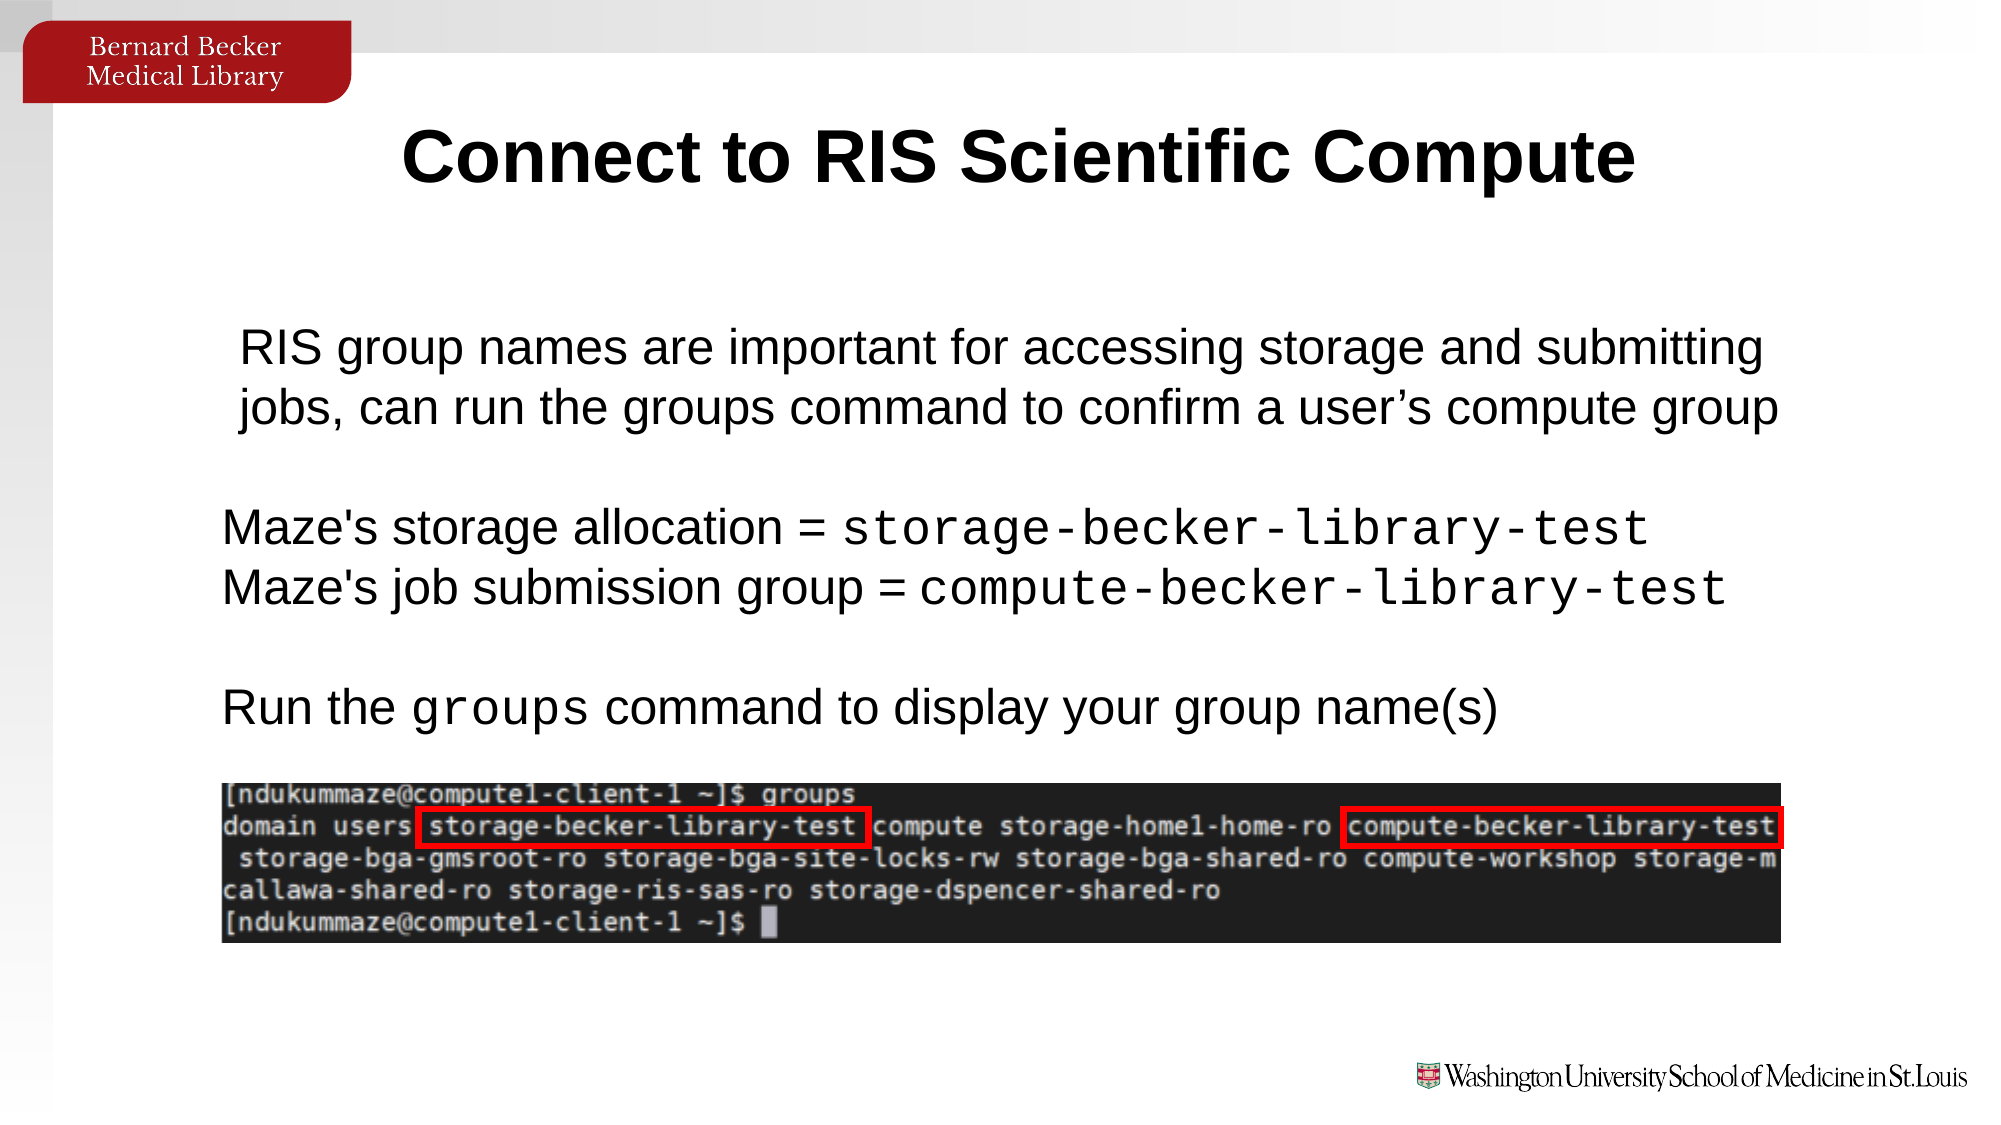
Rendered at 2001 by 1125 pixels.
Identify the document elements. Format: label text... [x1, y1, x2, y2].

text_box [221, 783, 1781, 943]
text_box Connect to RIS Scientific Compute [221, 49, 1819, 257]
picture [84, 29, 285, 95]
picture [1417, 1062, 1967, 1092]
text_box RIS group names are important for accessing storage and submitting jobs, can run the groups command to confirm a user’s compute group Maze's storage allocation = storage-becker-library-test Maze's job submission group = compute-becker-library-test Run the groups command to display your group name(s) [221, 314, 1855, 726]
